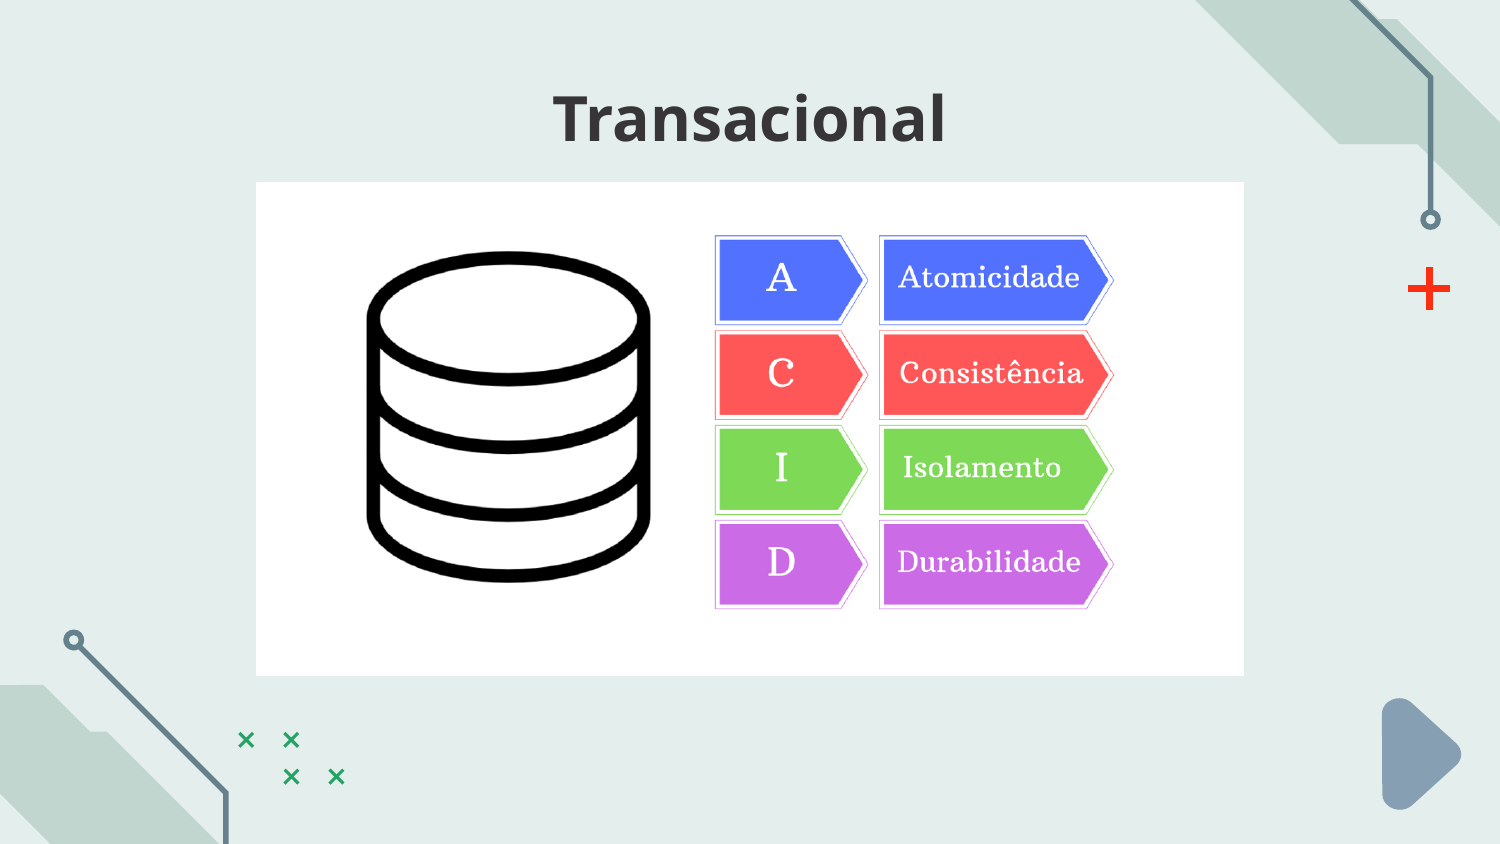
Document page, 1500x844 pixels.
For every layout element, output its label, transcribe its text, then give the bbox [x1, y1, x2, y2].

text_box [1381, 698, 1462, 810]
picture [256, 182, 1244, 677]
title Transacional [118, 63, 1382, 161]
